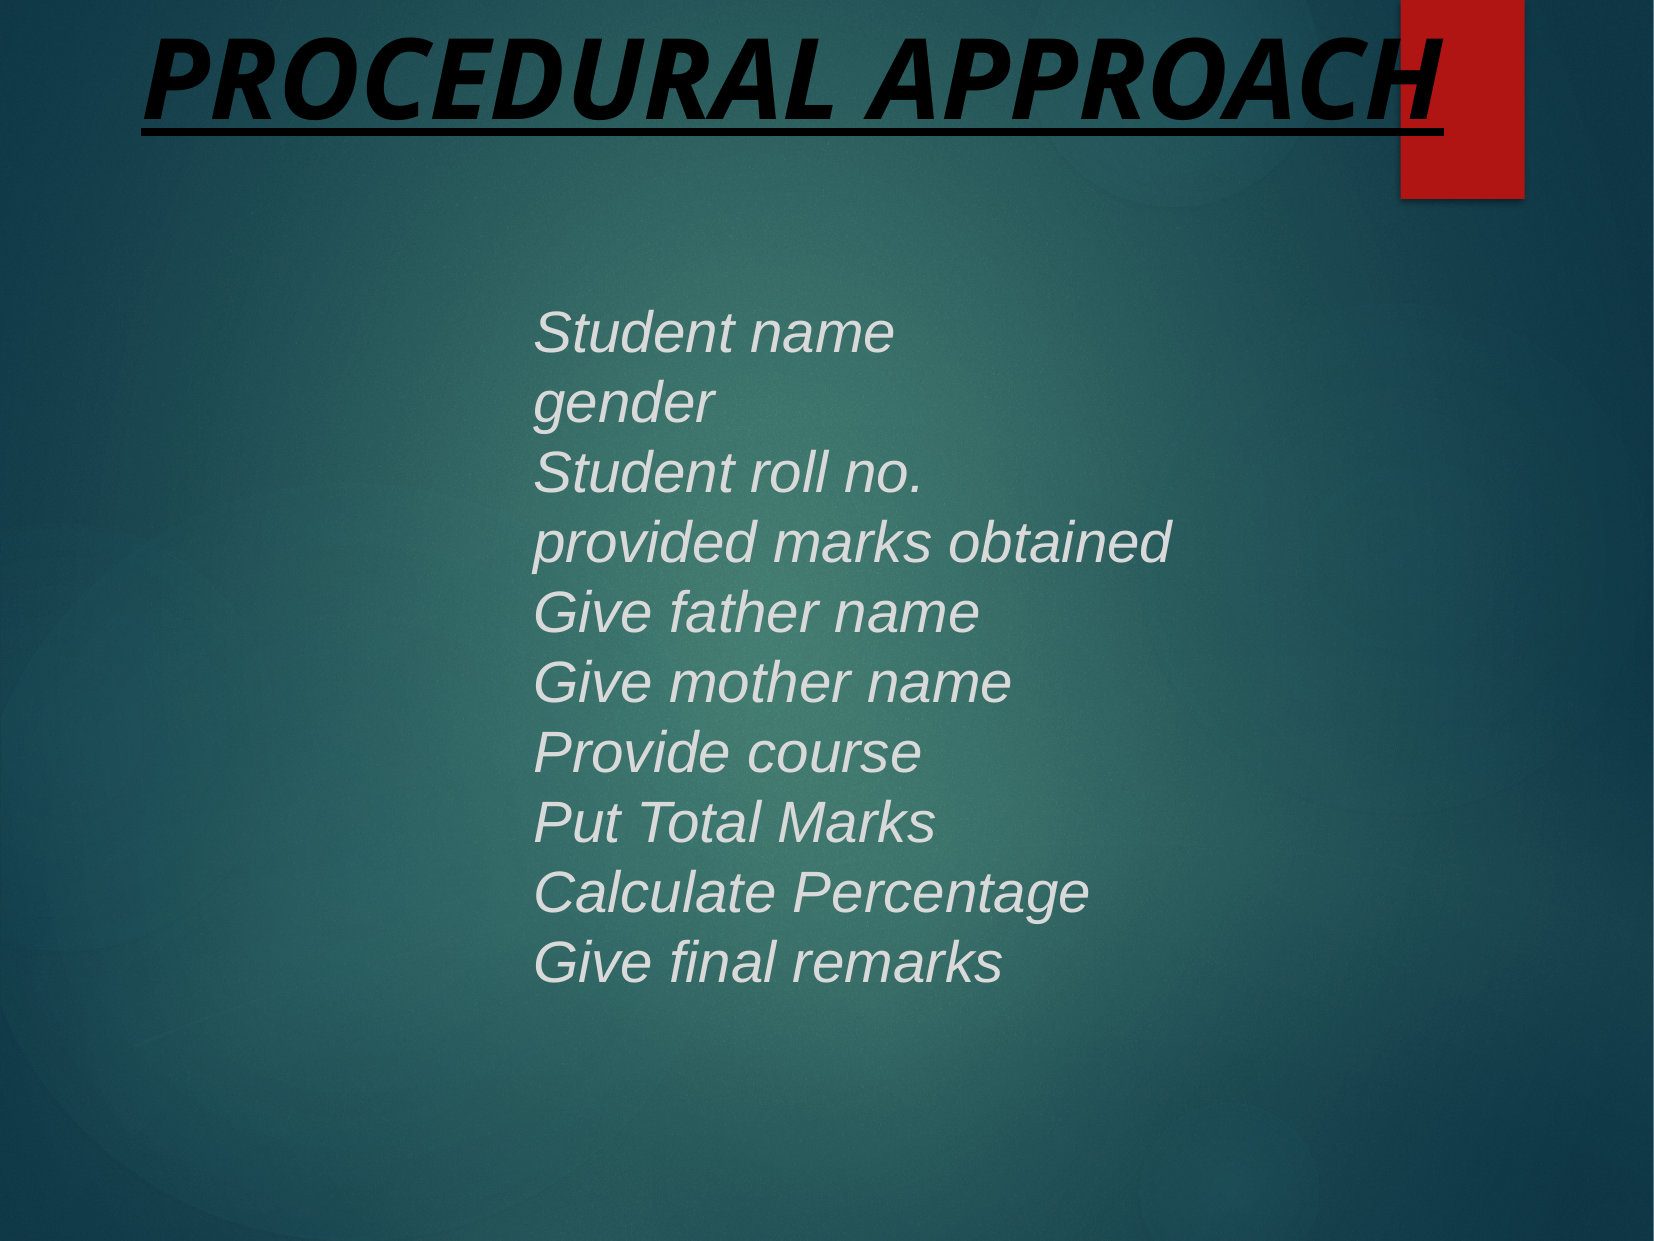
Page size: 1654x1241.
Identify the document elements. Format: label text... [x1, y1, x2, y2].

text_box Student name gender Student roll no. provided marks obtained Give father name Give mother name Provide course Put Total Marks Calculate Percentage Give final remarks [518, 286, 1189, 1047]
text_box PROCEDURAL APPROACH [126, 0, 1459, 150]
